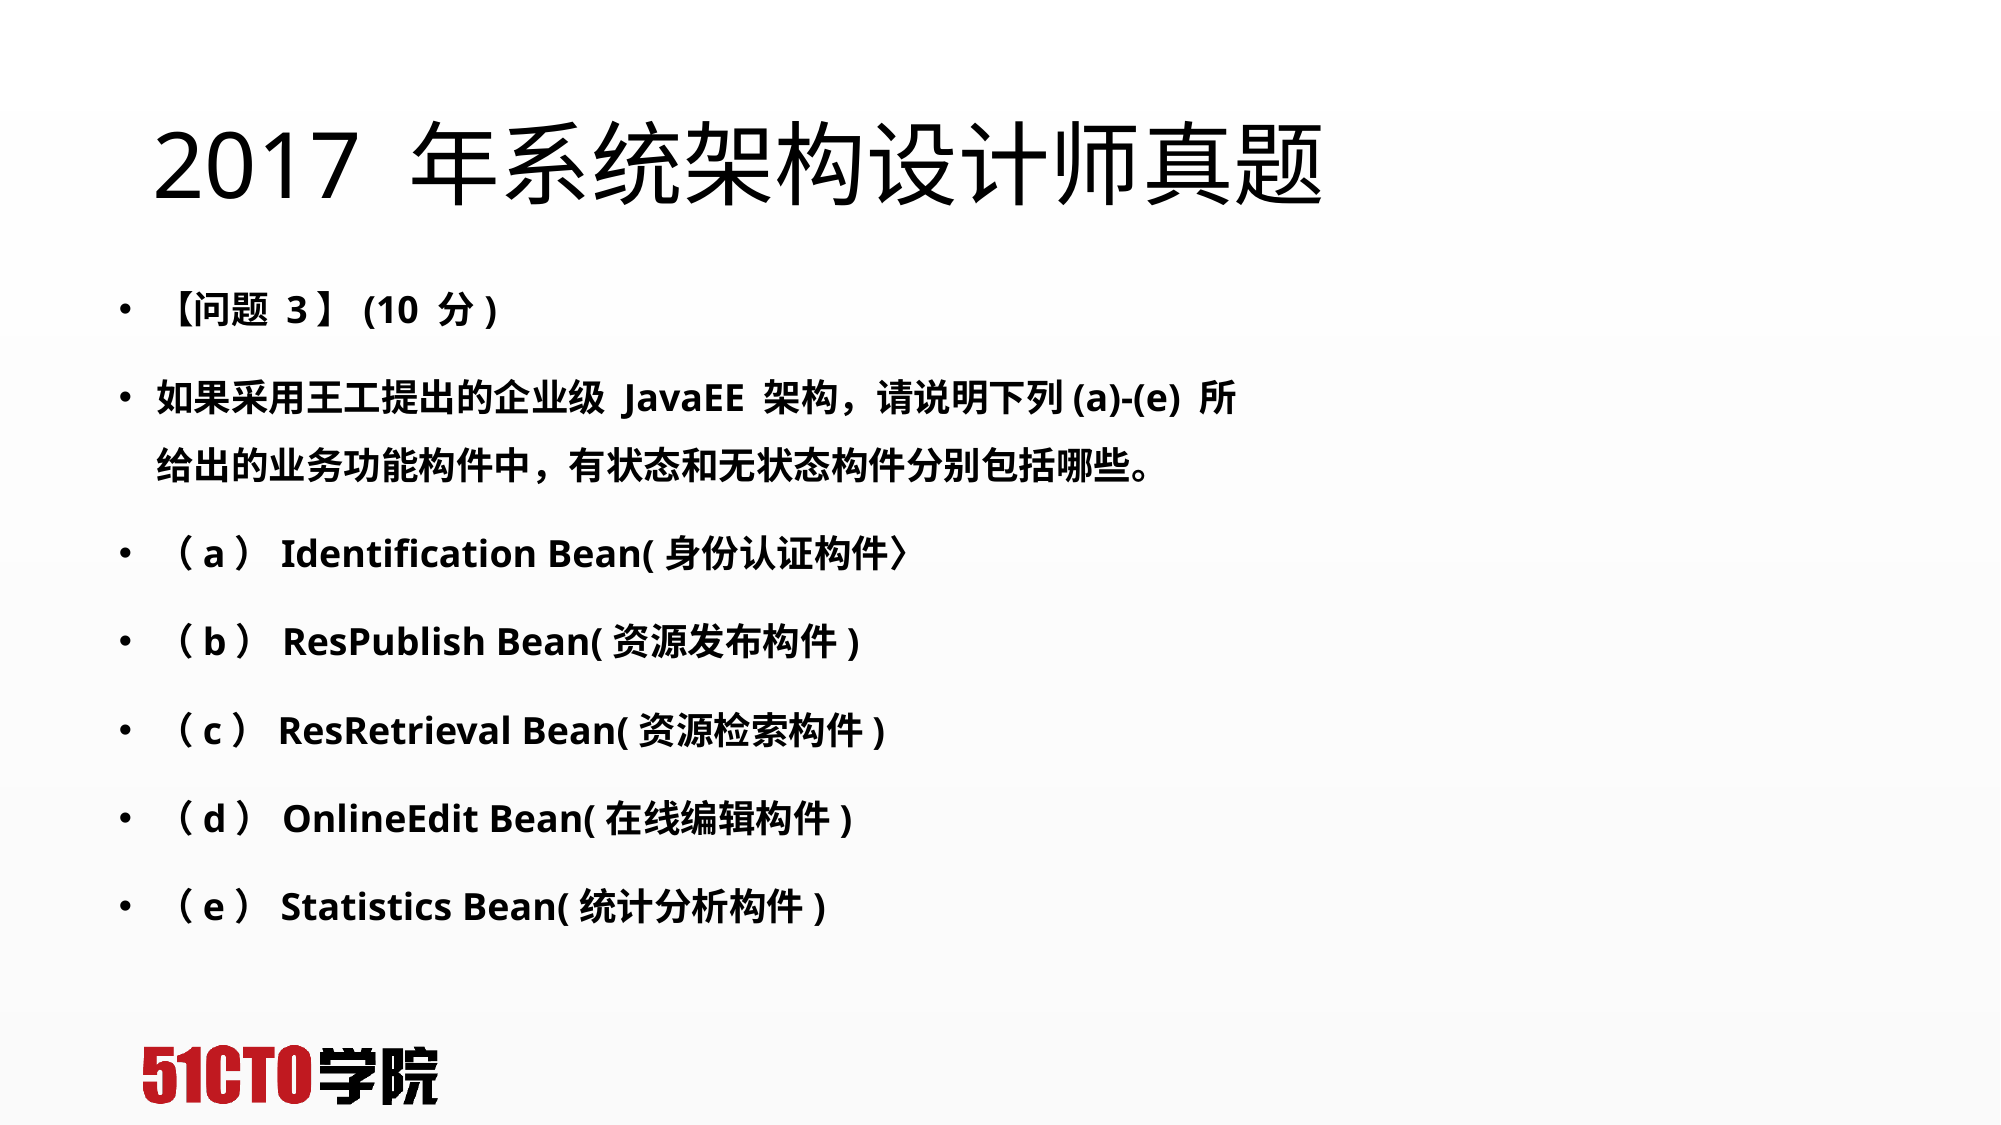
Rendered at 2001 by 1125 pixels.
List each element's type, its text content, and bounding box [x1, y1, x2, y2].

picture [143, 1045, 438, 1105]
title 2017 年系统架构设计师真题 [137, 59, 1863, 278]
list 【问题 3】(10 分) 如果采用王工提出的企业级 JavaEE 架构，请说明下列(a)-(e) 所给出的业务功能构件中，有状态和无状态构件分别包括哪些。 （a）Identification Bean(身份认证构件〉 （b）ResPublish Bean(资源发布构件) （c）ResRetrieval Bean(资源检索构件) （d）OnlineEdit Bean(在线编辑构件) （e）Statistics Bean(统计分析构件) [103, 255, 1285, 1019]
